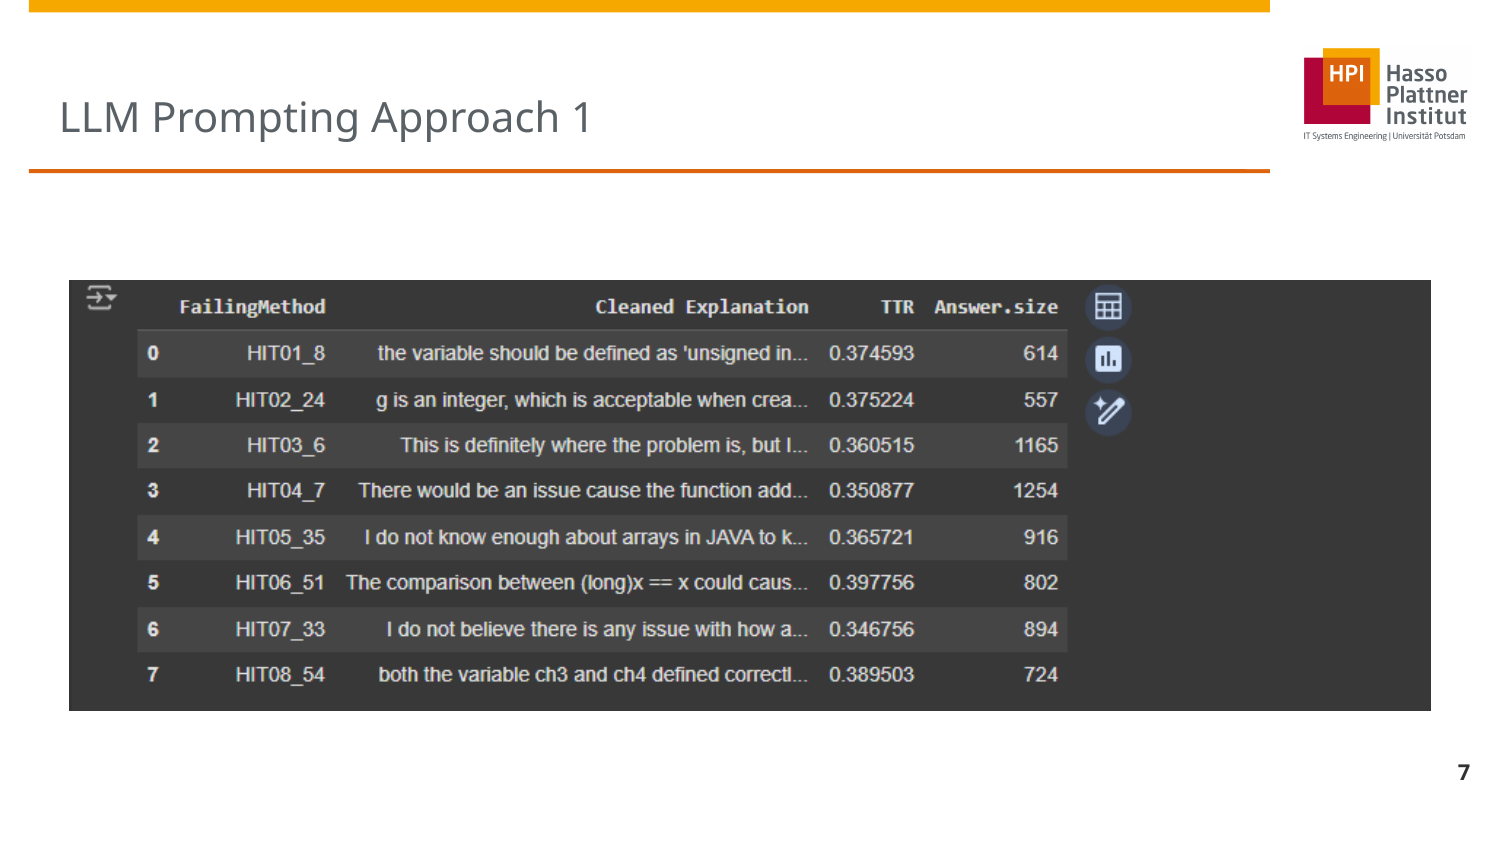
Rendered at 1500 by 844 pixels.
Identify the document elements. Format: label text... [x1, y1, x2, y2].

picture [1302, 45, 1471, 142]
title LLM Prompting Approach 1 [58, 17, 1187, 170]
picture [68, 280, 1431, 711]
slide_number ‹#› [1216, 758, 1471, 788]
